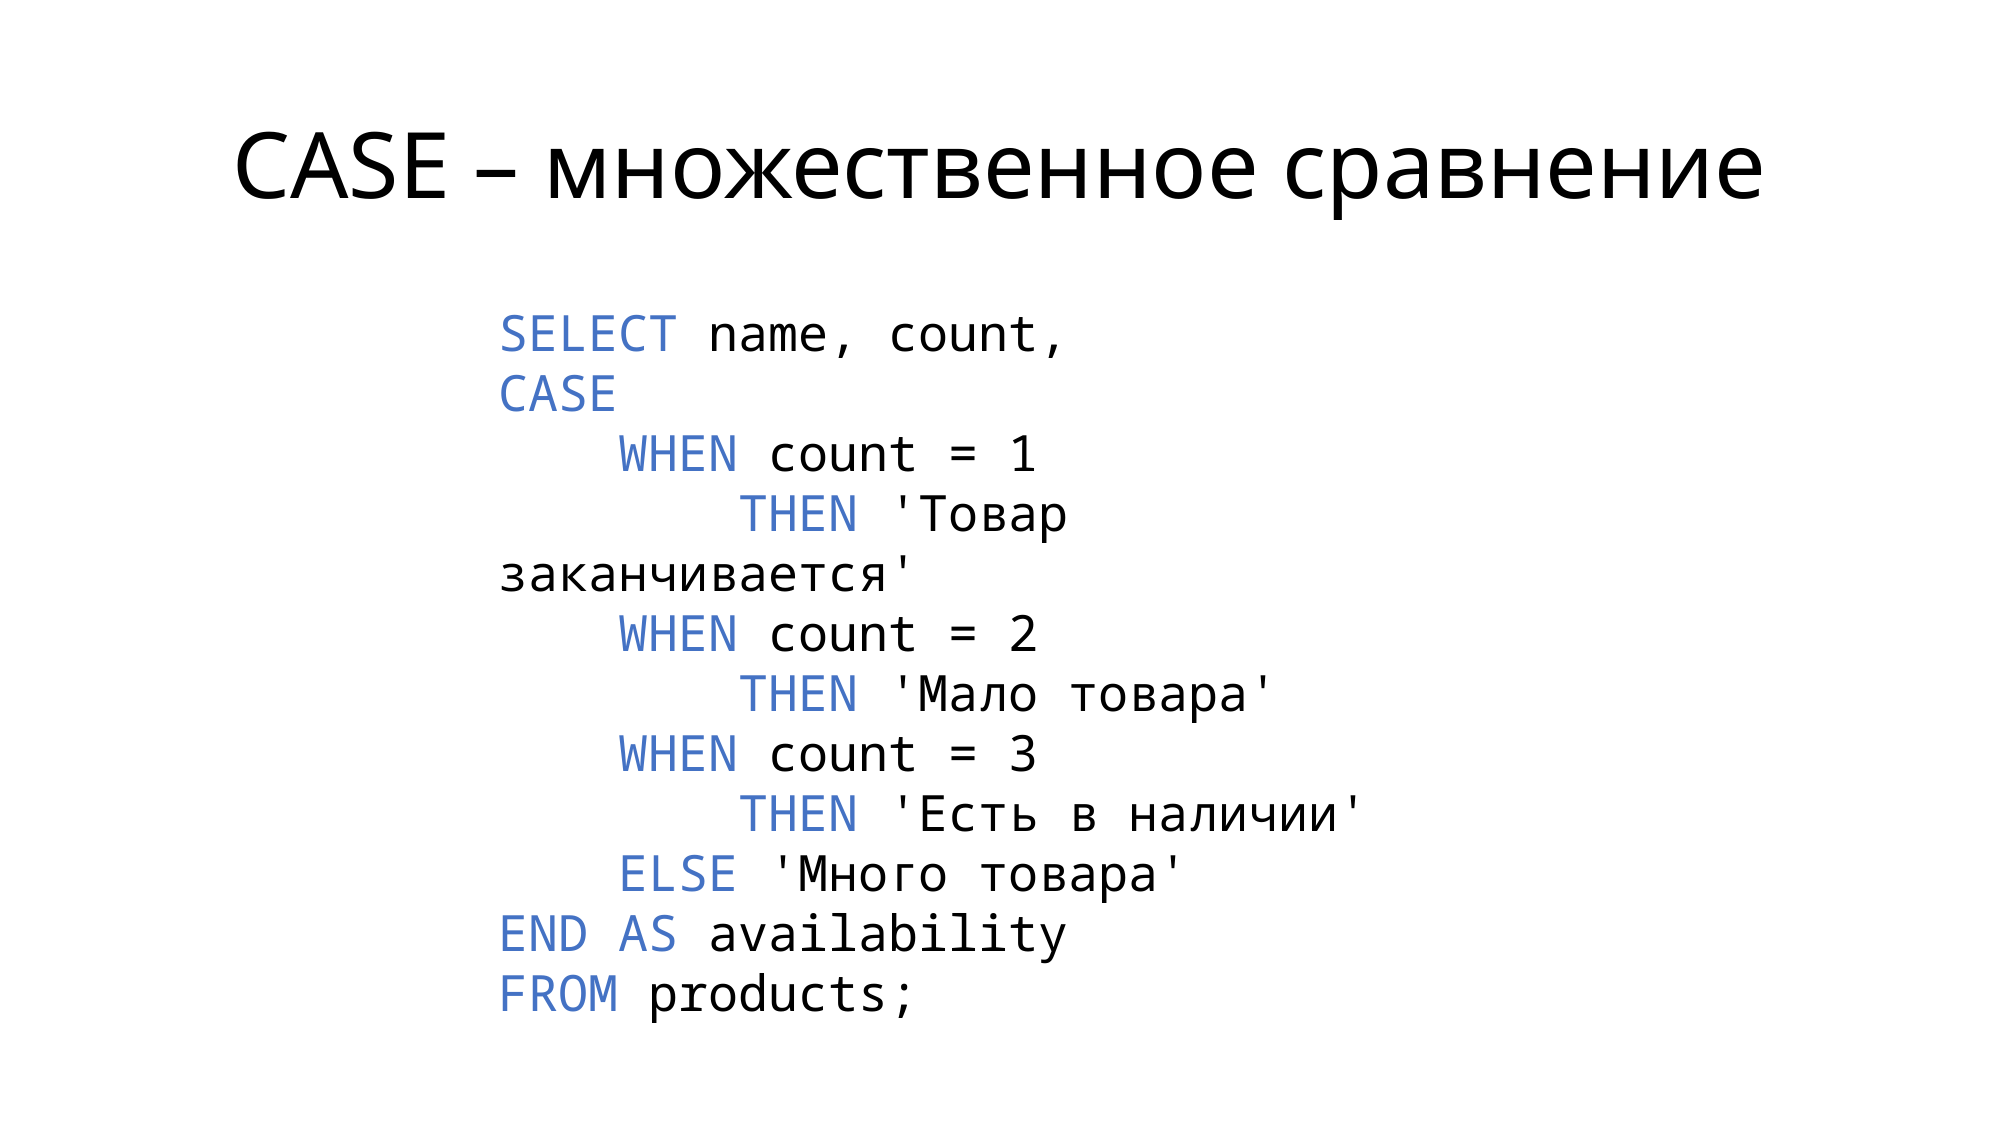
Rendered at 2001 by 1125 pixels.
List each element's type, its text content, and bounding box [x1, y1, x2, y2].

title CASE – множественное сравнение [137, 59, 1863, 278]
text_box SELECT name, count, CASE WHEN count = 1 THEN 'Товар заканчивается' WHEN count = 2 THEN 'Мало товара' WHEN count = 3 THEN 'Есть в наличии' ELSE 'Много товара' END AS availability FROM products; [483, 294, 1484, 1030]
